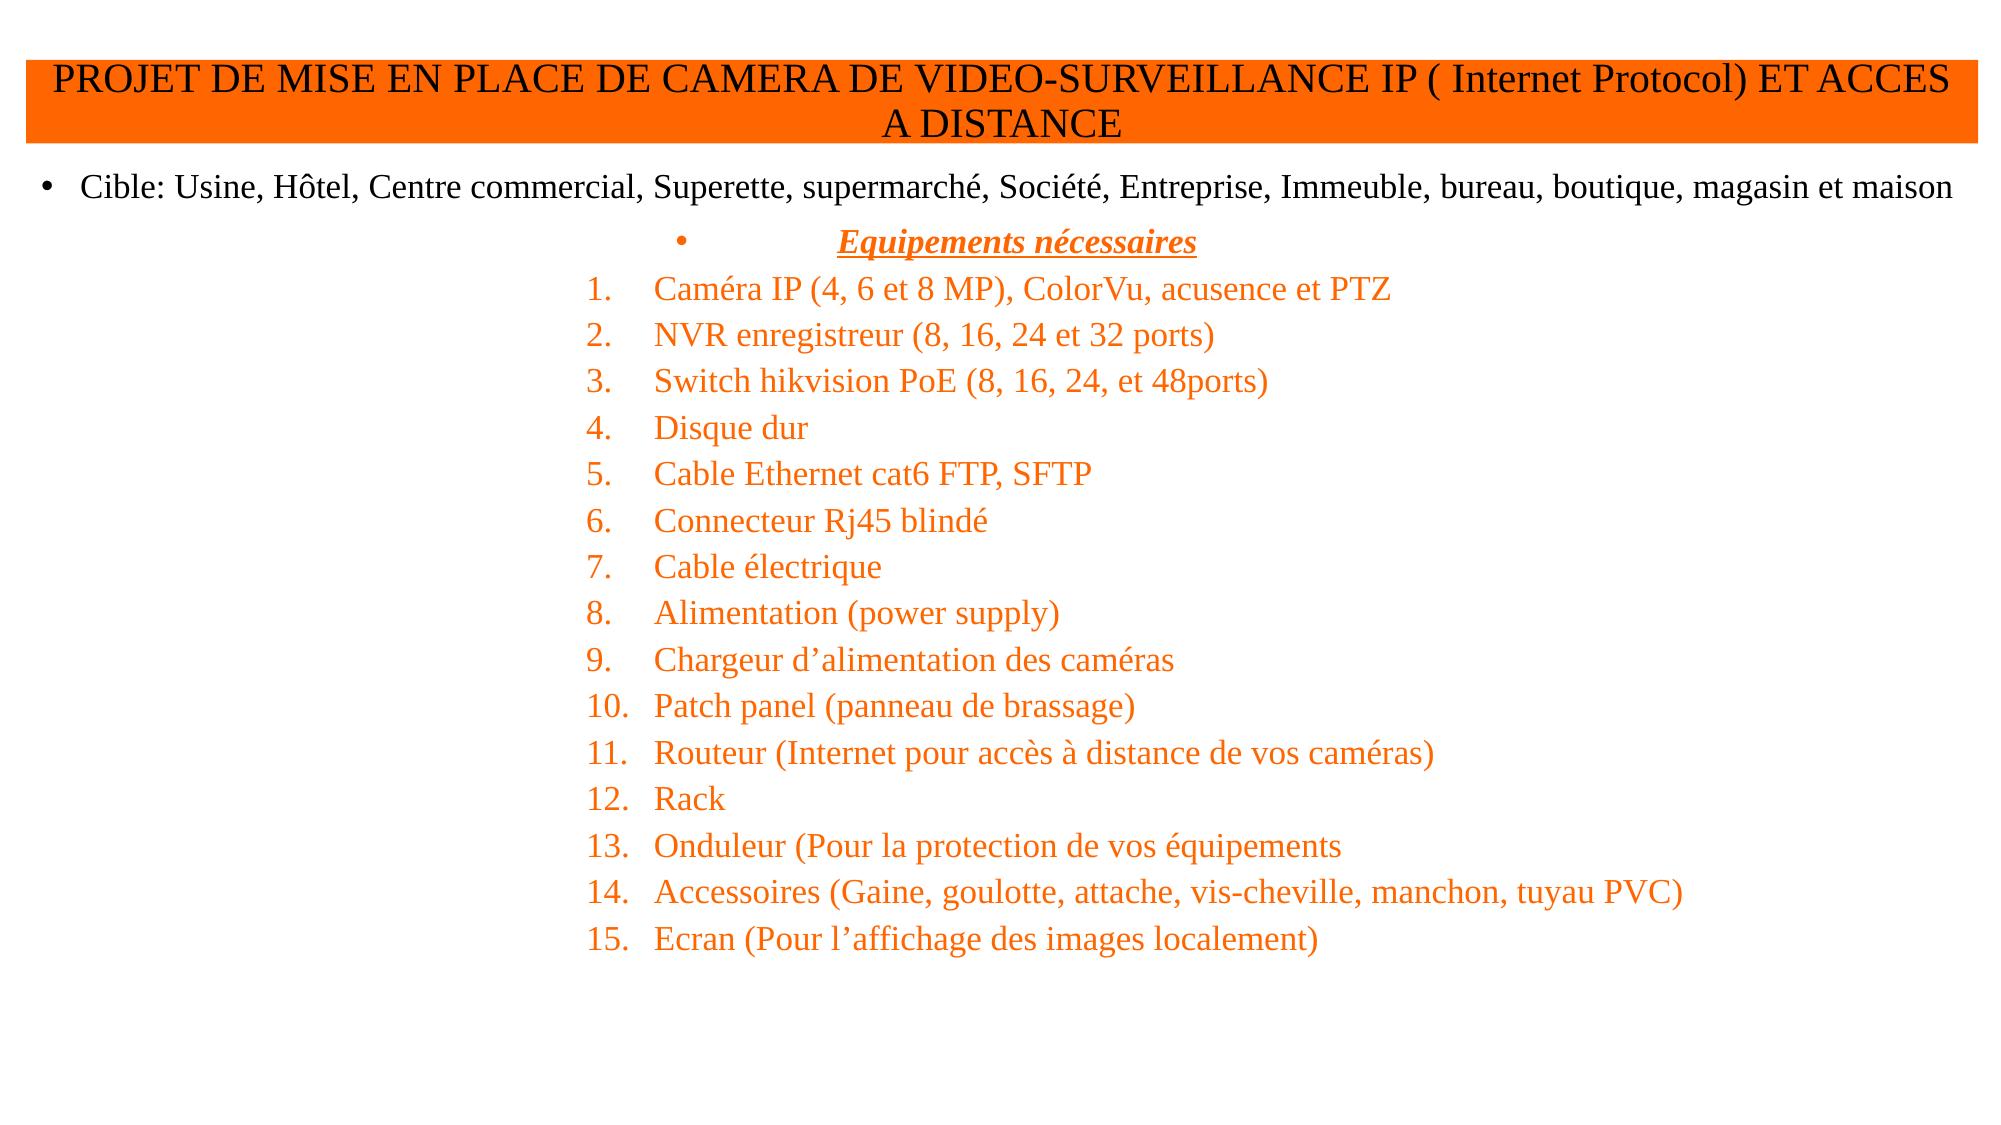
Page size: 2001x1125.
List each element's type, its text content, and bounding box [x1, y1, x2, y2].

title PROJET DE MISE EN PLACE DE CAMERA DE VIDEO-SURVEILLANCE IP ( Internet Protocol) ET ACCES A DISTANCE [26, 59, 1979, 144]
list Cible: Usine, Hôtel, Centre commercial, Superette, supermarché, Société, Entreprise, Immeuble, bureau, boutique, magasin et maison Equipements nécessaires Caméra IP (4, 6 et 8 MP), ColorVu, acusence et PTZ NVR enregistreur (8, 16, 24 et 32 ports) Switch hikvision PoE (8, 16, 24, et 48ports) Disque dur Cable Ethernet cat6 FTP, SFTP Connecteur Rj45 blindé Cable électrique Alimentation (power supply) Chargeur d’alimentation des caméras Patch panel (panneau de brassage) Routeur (Internet pour accès à distance de vos caméras) Rack Onduleur (Pour la protection de vos équipements Accessoires (Gaine, goulotte, attache, vis-cheville, manchon, tuyau PVC) Ecran (Pour l’affichage des images localement) [26, 160, 1974, 1014]
